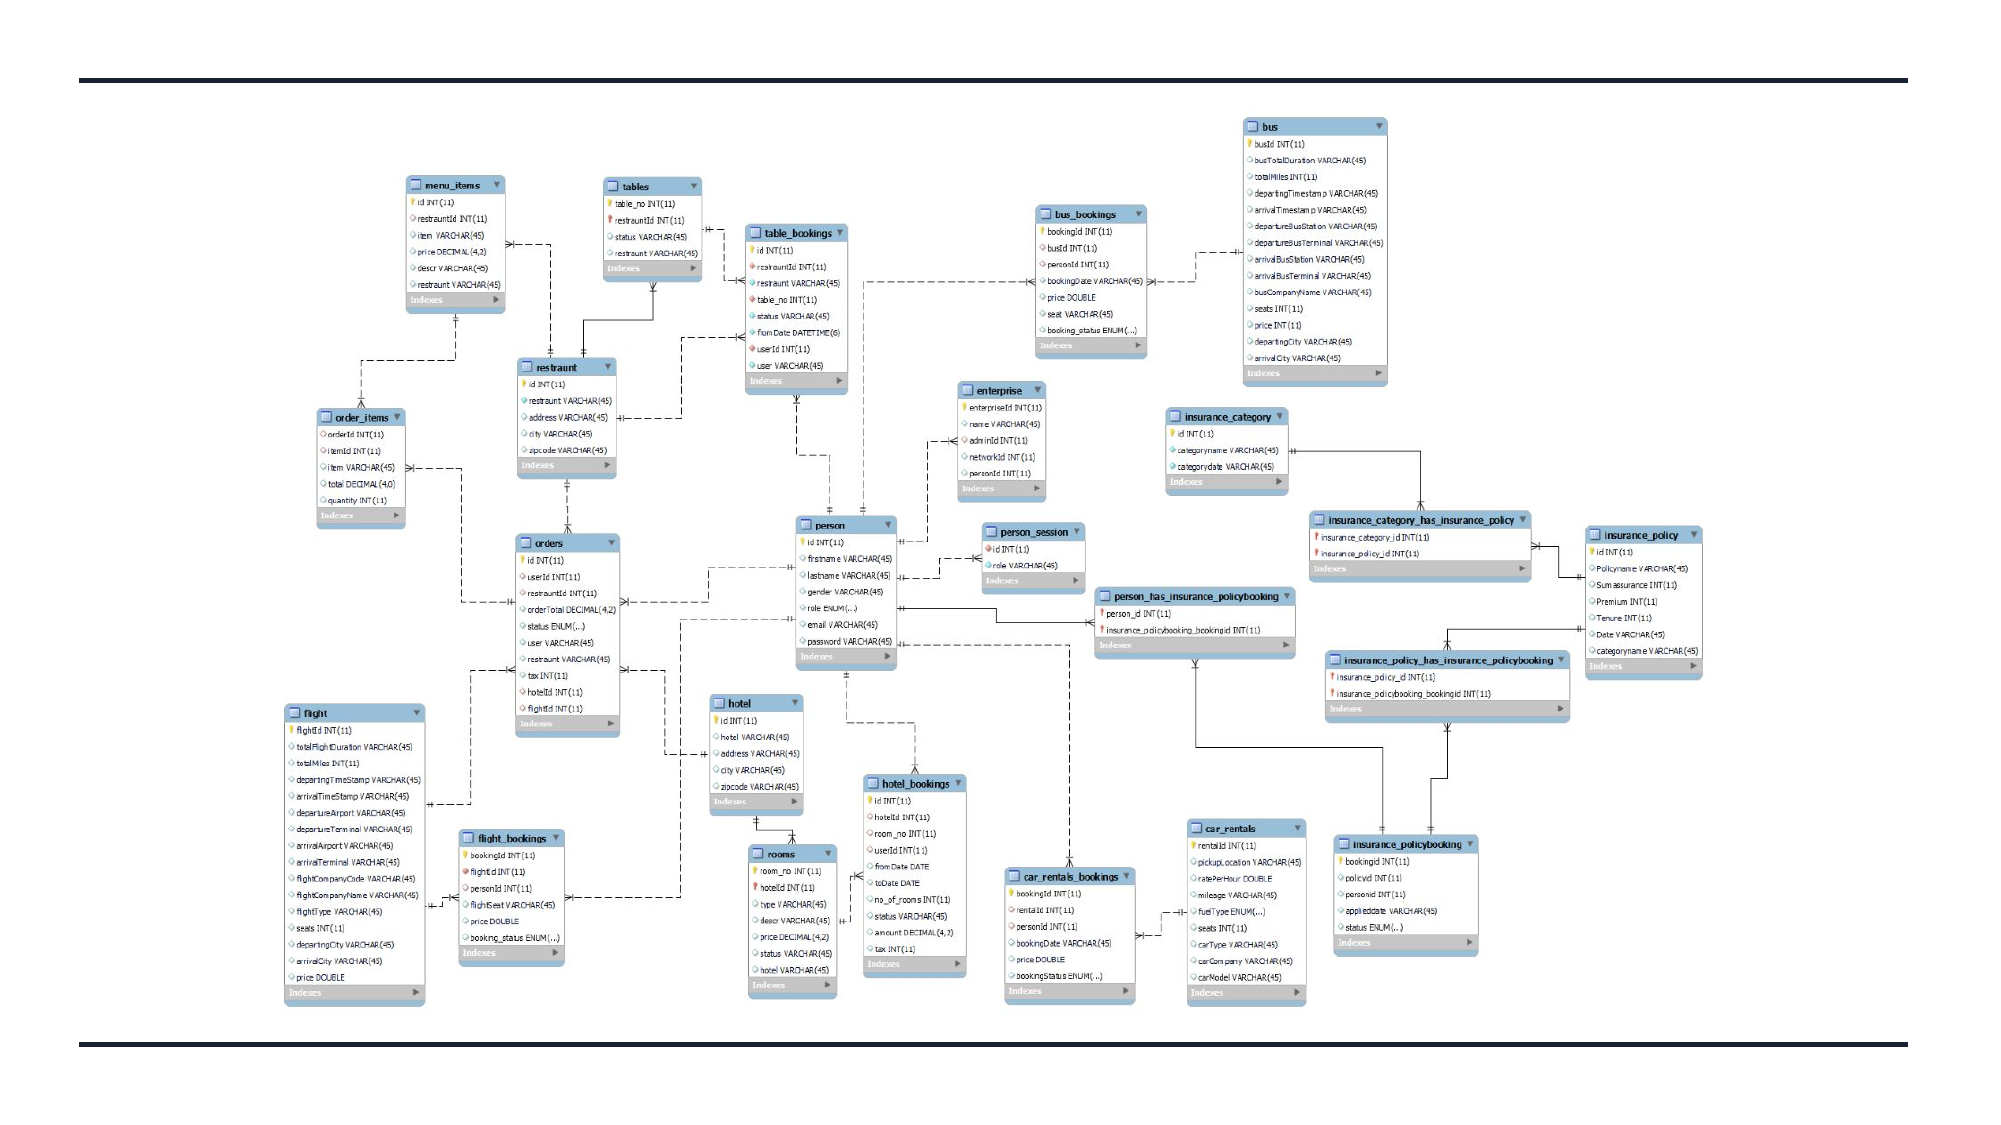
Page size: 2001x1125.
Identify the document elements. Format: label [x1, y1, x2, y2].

picture [284, 109, 1716, 1013]
